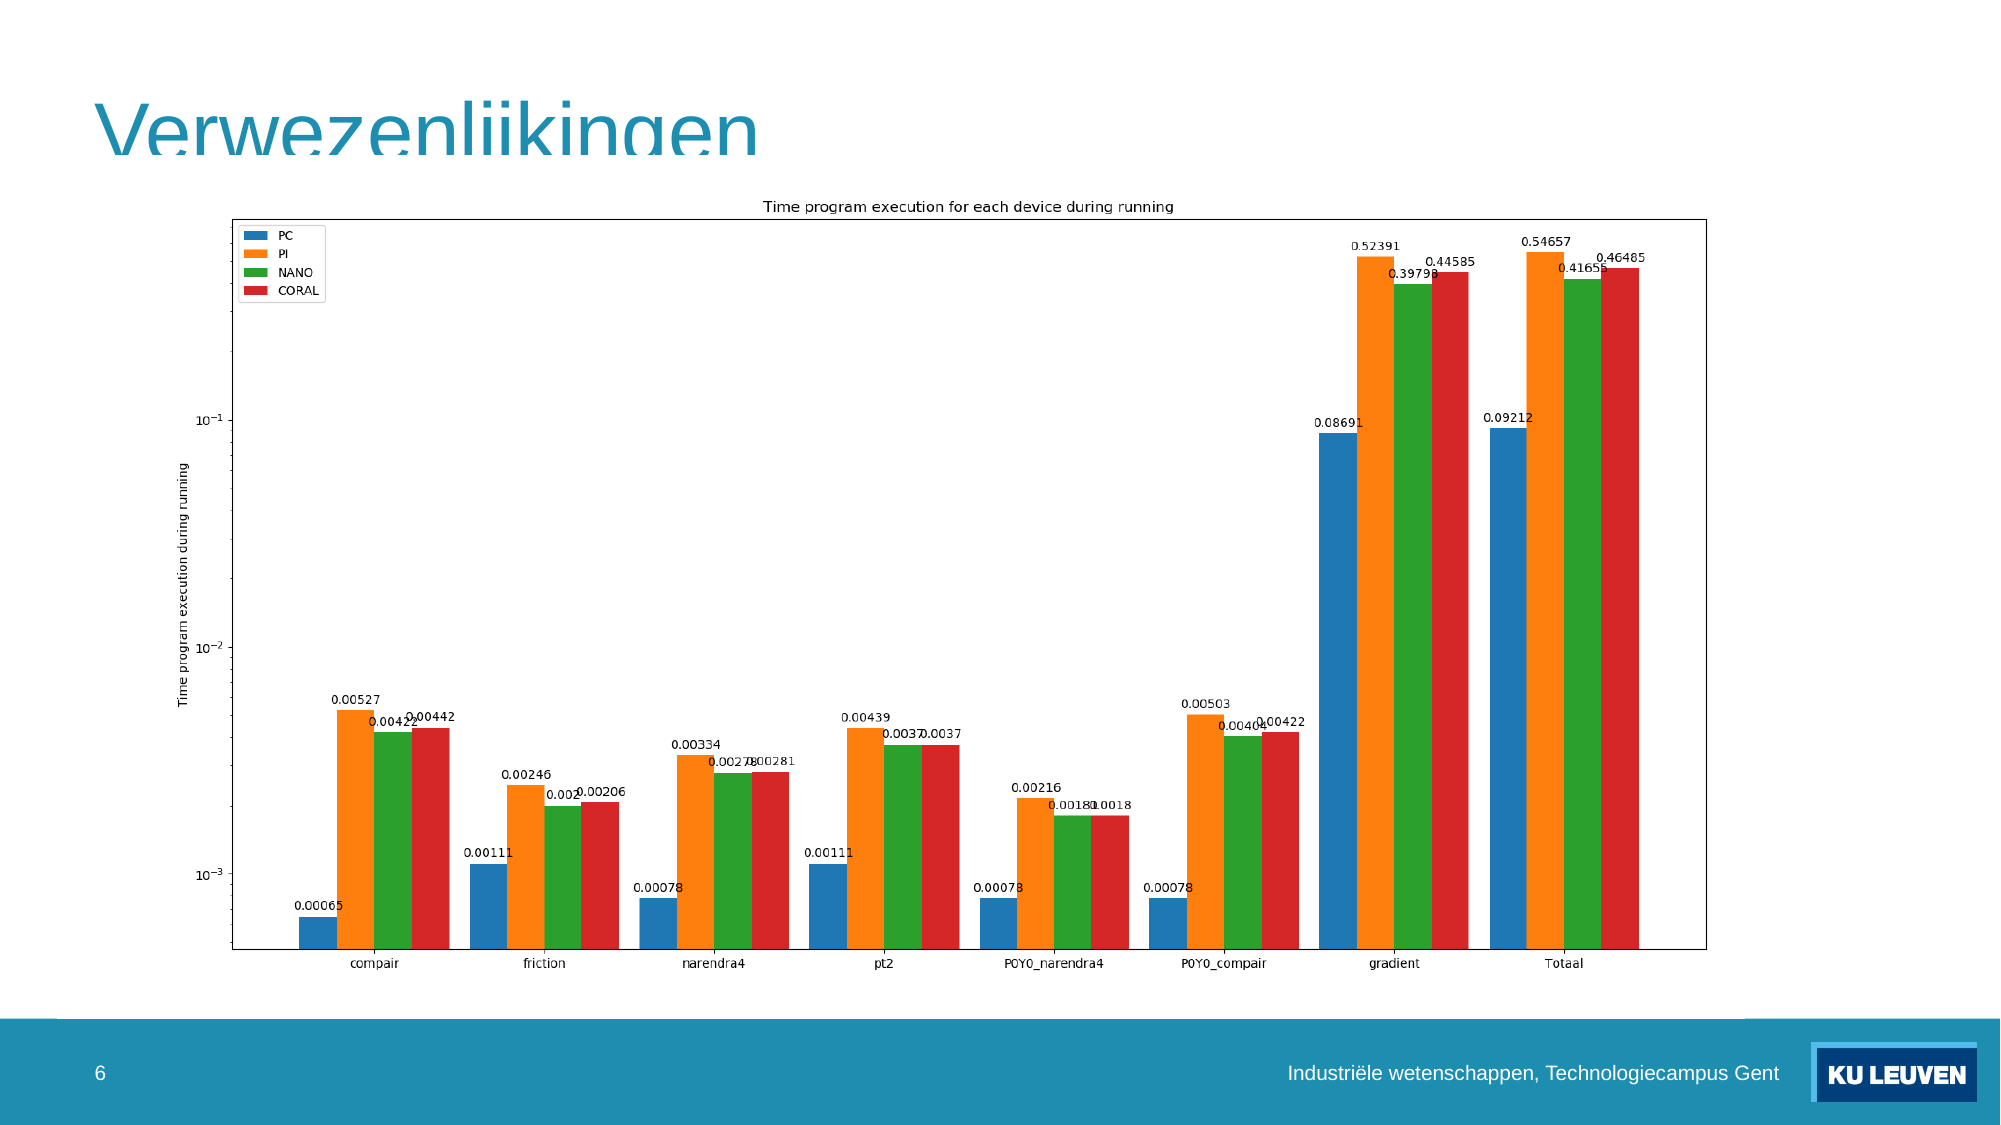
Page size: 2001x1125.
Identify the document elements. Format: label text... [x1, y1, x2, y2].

picture [1811, 1042, 1977, 1102]
footer Industriële wetenschappen, Technologiecampus Gent [989, 1018, 1809, 1125]
title Verwezenlijkingen [94, 33, 1906, 223]
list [57, 155, 1745, 1019]
slide_number 6 [94, 1019, 201, 1125]
